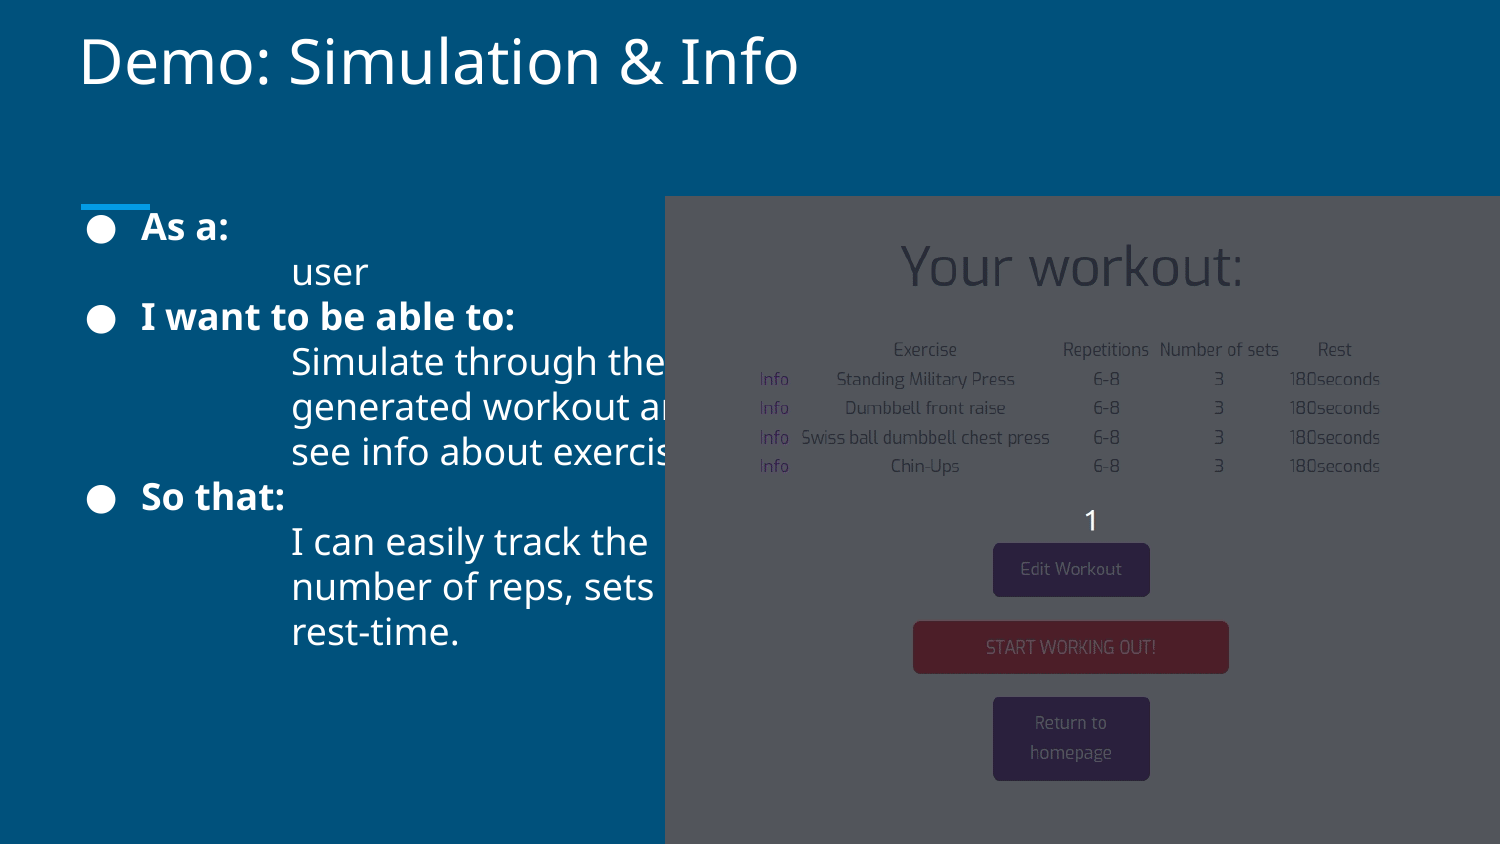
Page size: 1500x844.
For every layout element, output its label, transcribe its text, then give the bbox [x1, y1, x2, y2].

title Demo: Simulation & Info [63, 0, 1437, 113]
list As a: user I want to be able to: Simulate through the generated workout and see info about exercises So that: I can easily track the number of reps, sets and rest-time. [51, 187, 1449, 750]
picture [664, 197, 1500, 844]
